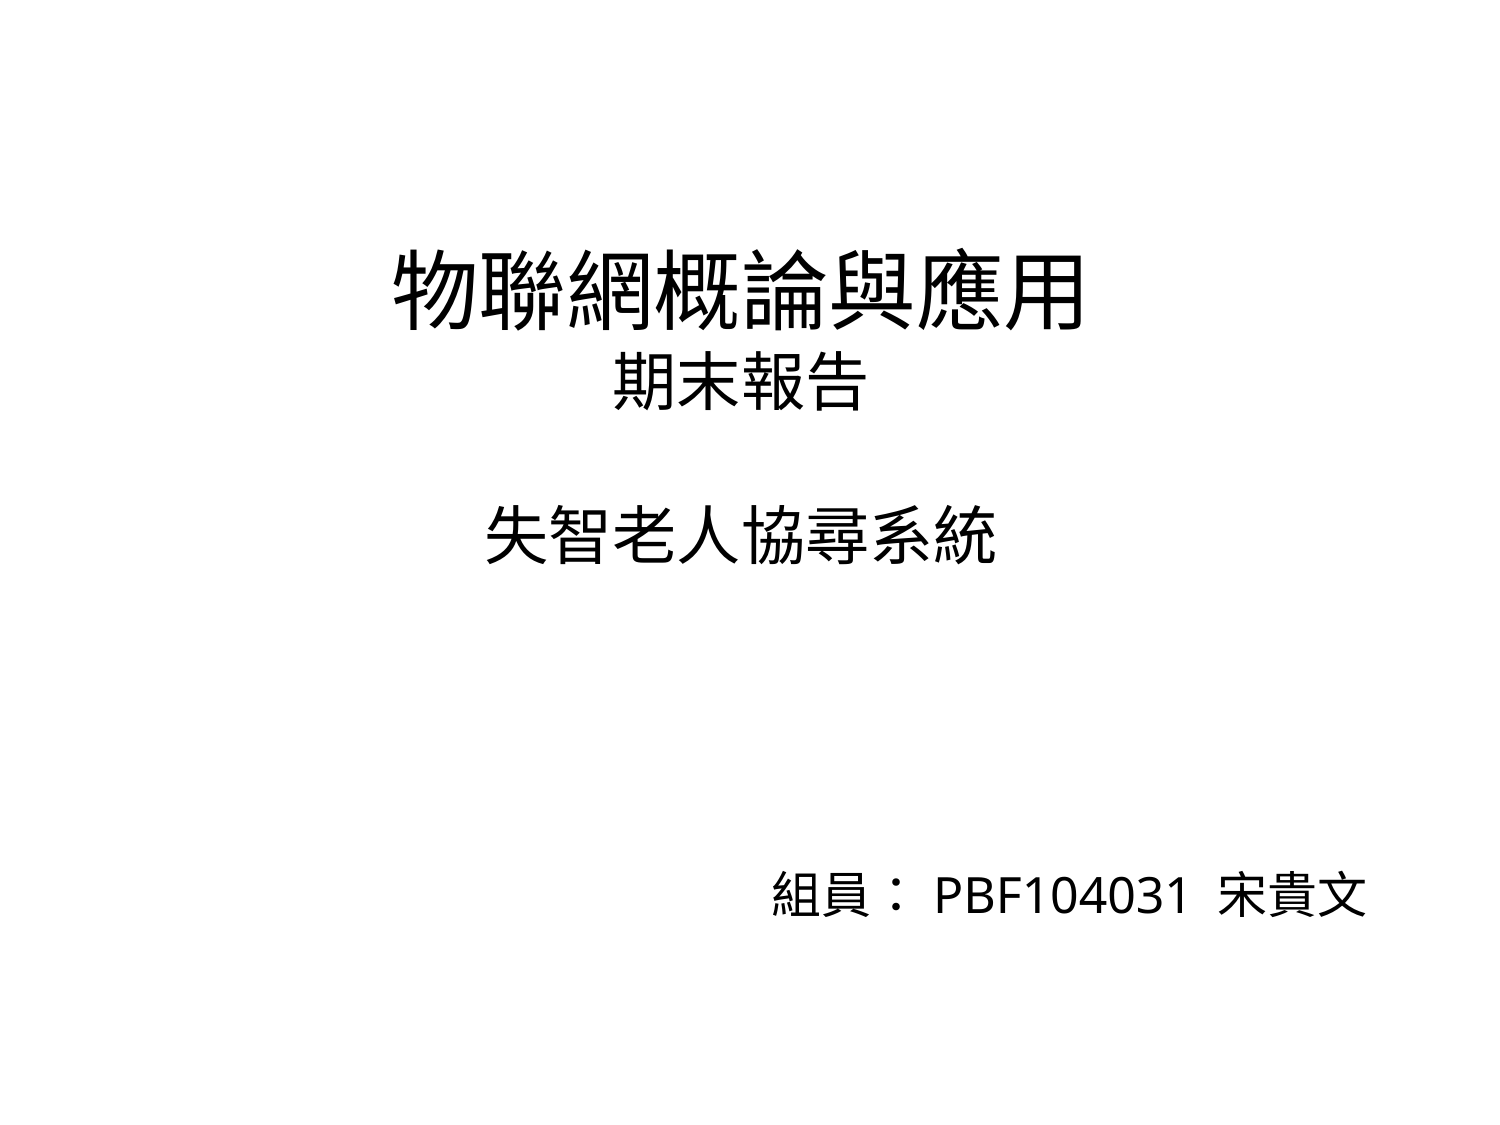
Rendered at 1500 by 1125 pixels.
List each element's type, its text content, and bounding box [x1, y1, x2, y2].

subtitle 組員：PBF104031 宋貴文 [687, 535, 1454, 932]
title 物聯網概論與應用 期末報告 失智老人協尋系統 [245, 225, 1238, 835]
